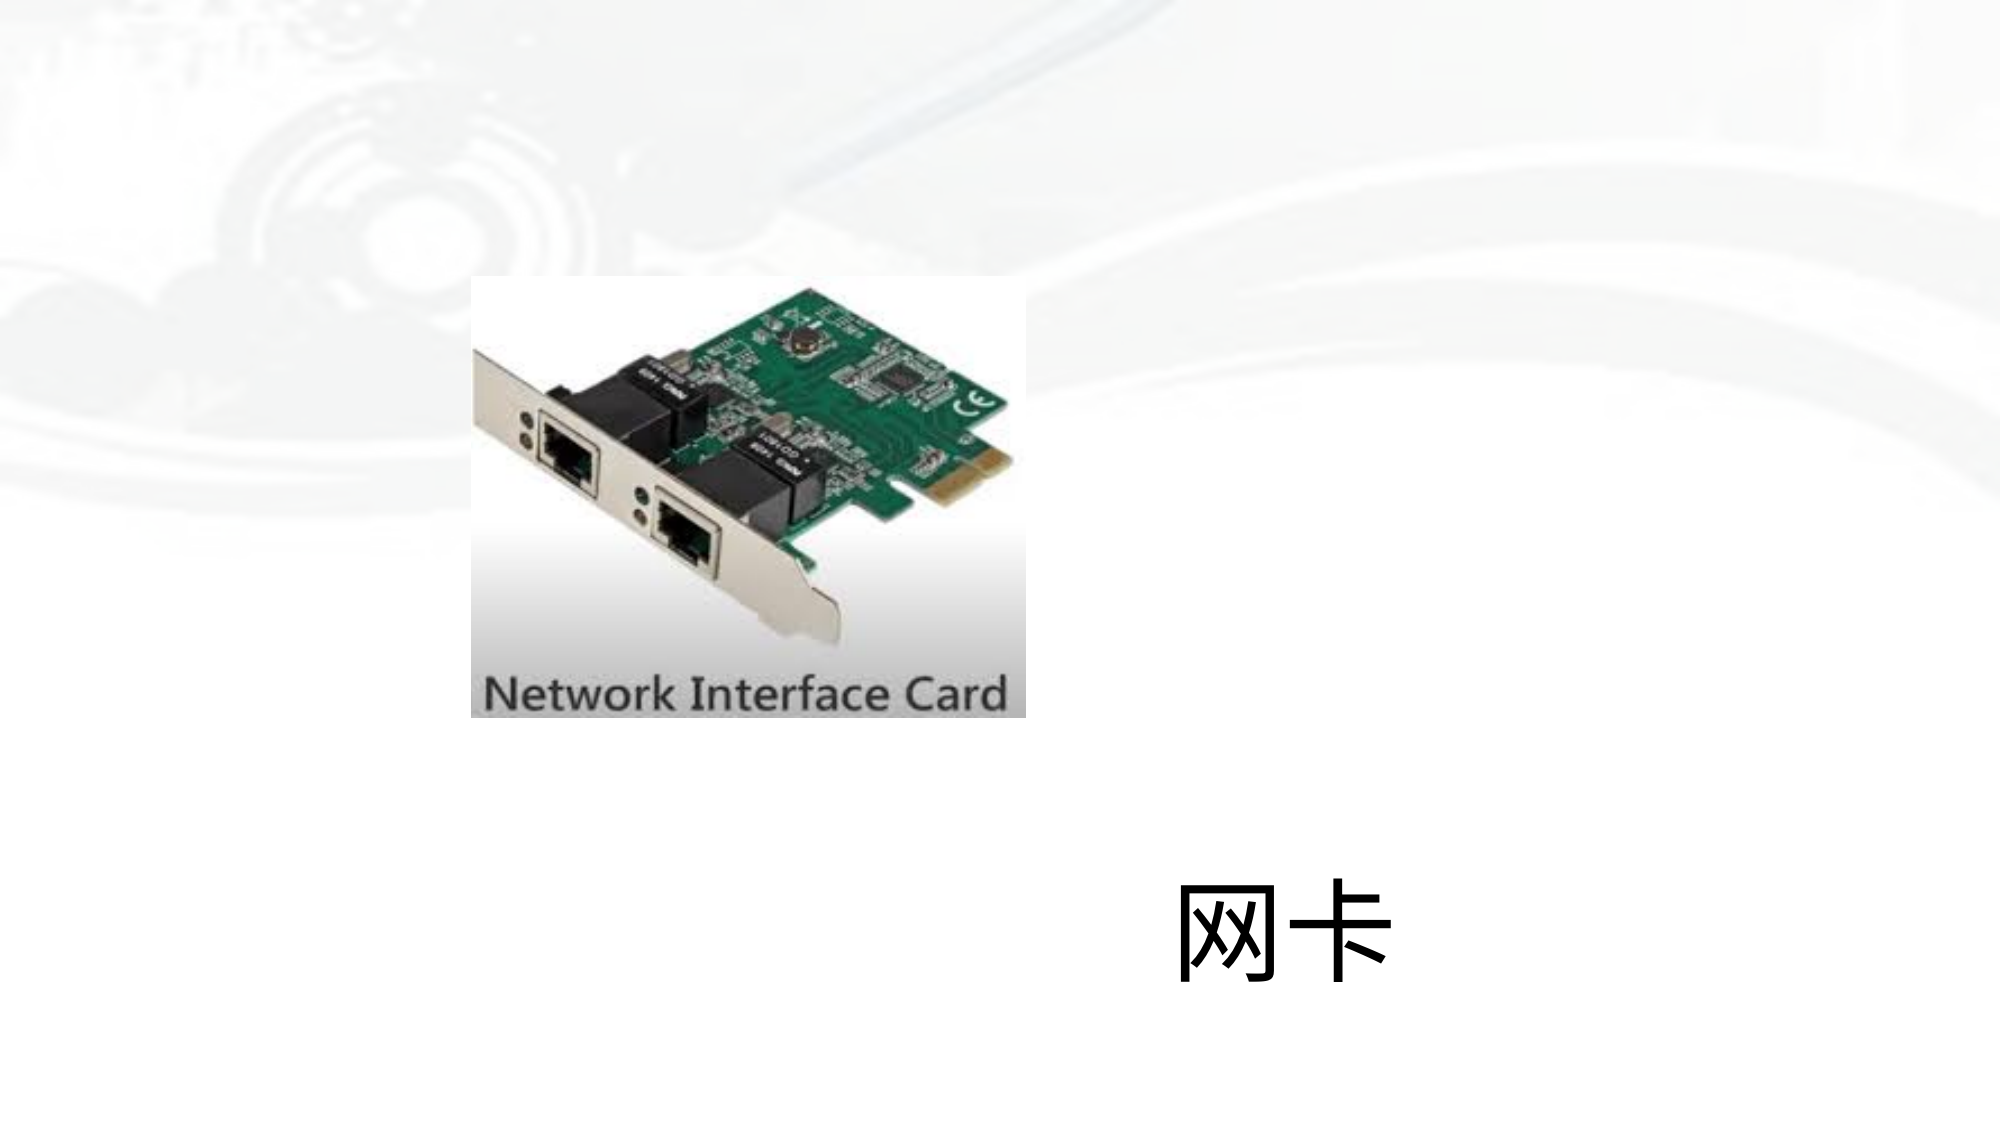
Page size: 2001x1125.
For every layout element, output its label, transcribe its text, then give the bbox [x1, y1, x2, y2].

list 网卡 [164, 357, 1863, 1014]
picture [471, 275, 1026, 718]
